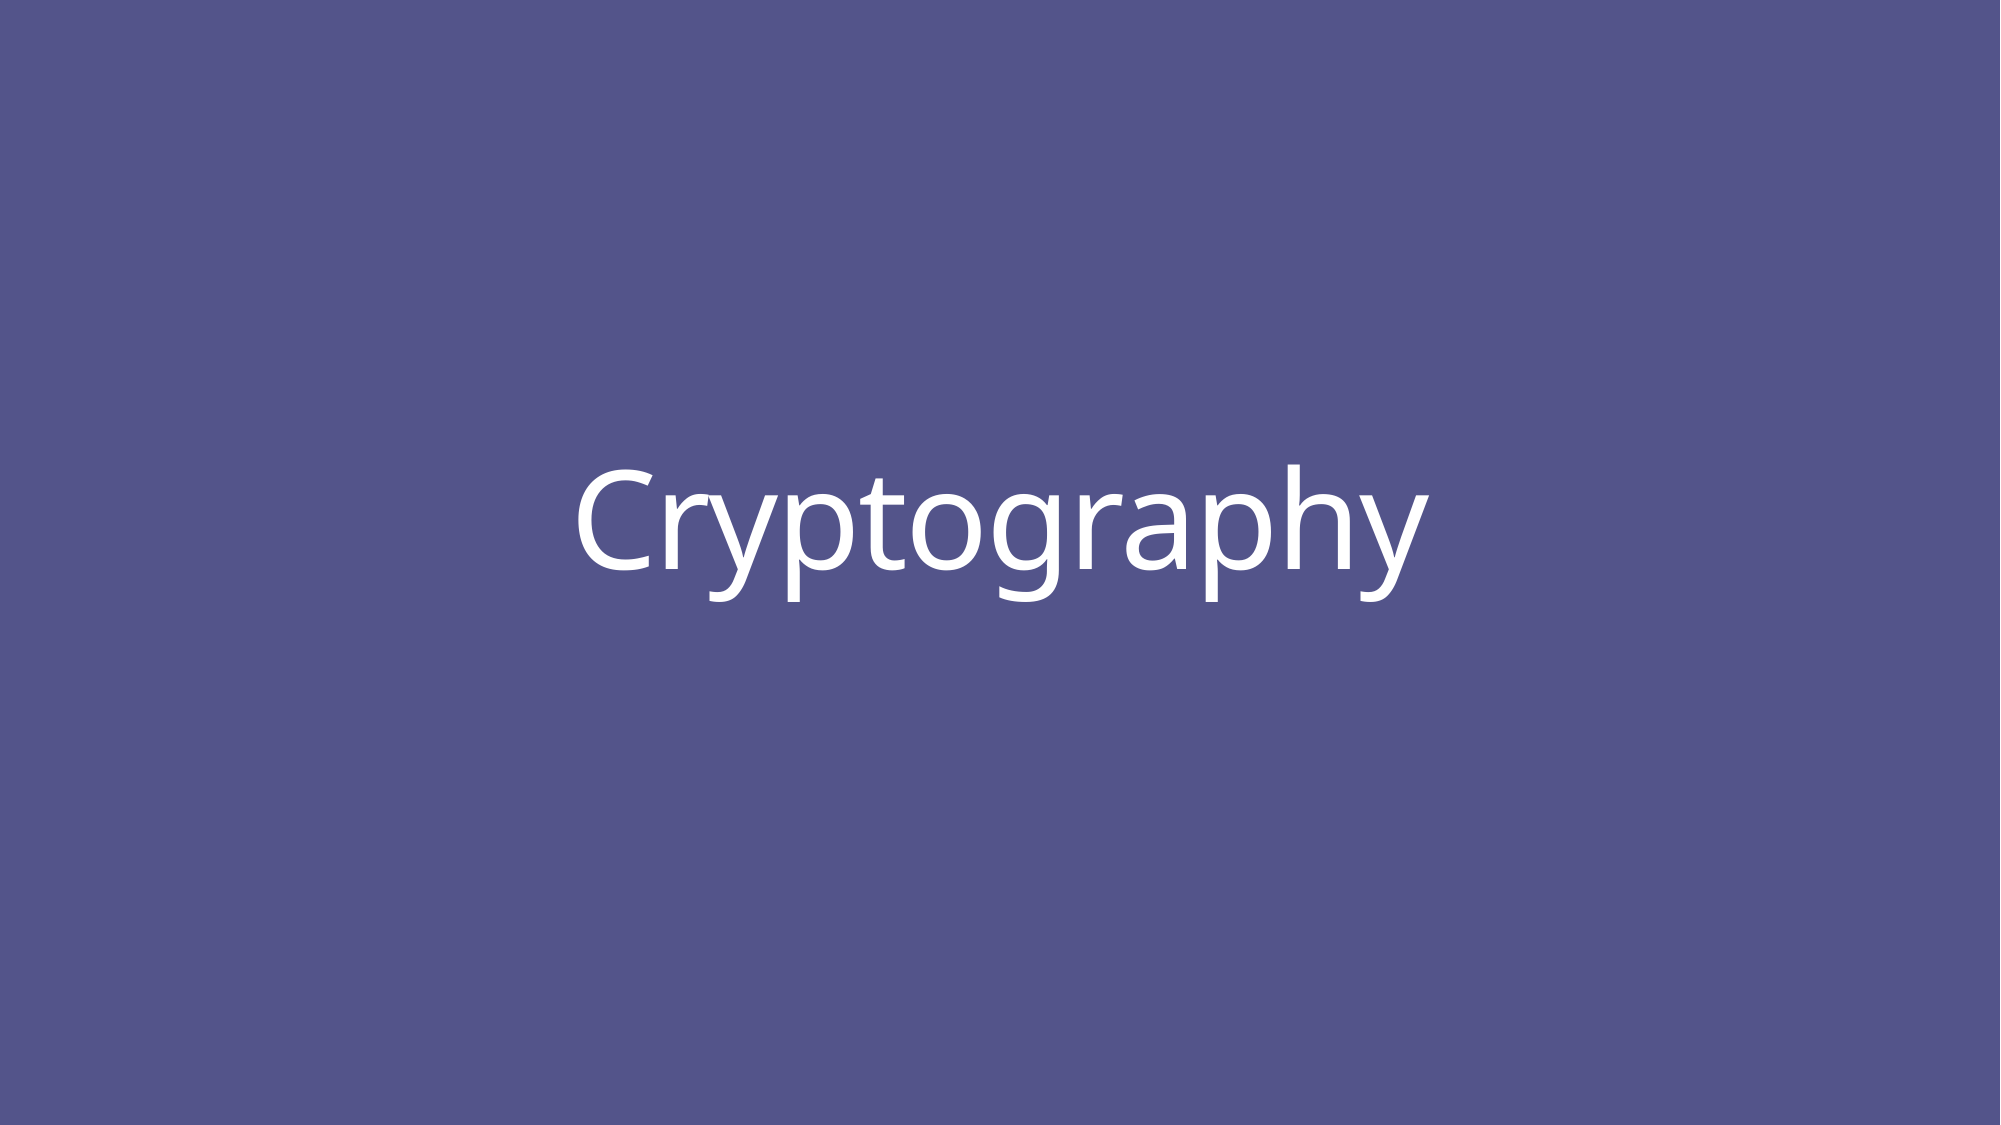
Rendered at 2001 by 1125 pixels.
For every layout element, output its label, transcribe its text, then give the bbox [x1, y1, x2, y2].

title Cryptography [115, 227, 1885, 769]
